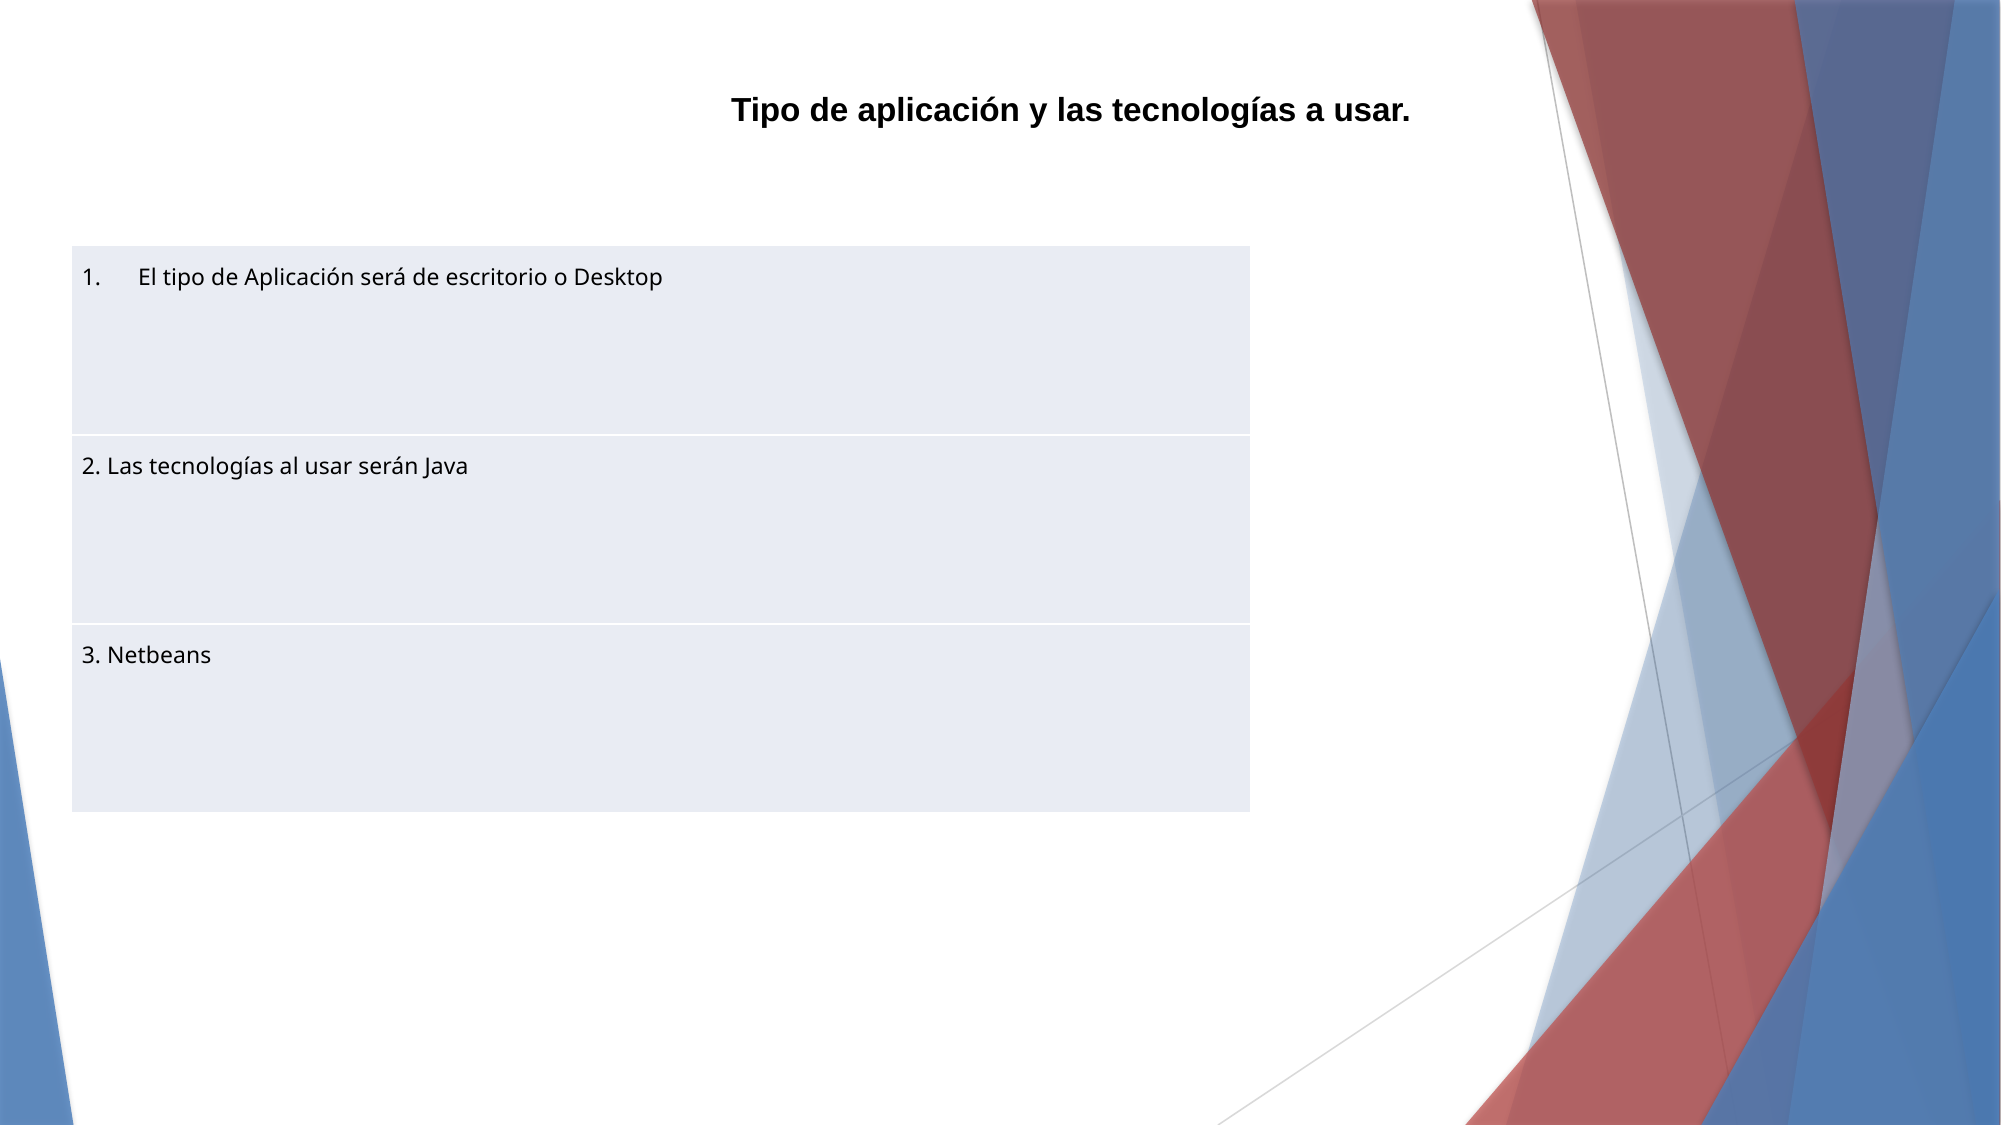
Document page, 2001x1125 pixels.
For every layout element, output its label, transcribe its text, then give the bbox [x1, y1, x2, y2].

text_box Tipo de aplicación y las tecnologías a usar. [715, 80, 1427, 181]
table_header El tipo de Aplicación será de escritorio o Desktop [72, 246, 1250, 434]
table_cell 2. Las tecnologías al usar serán Java [72, 436, 1250, 623]
table_cell 3. Netbeans [72, 625, 1250, 812]
